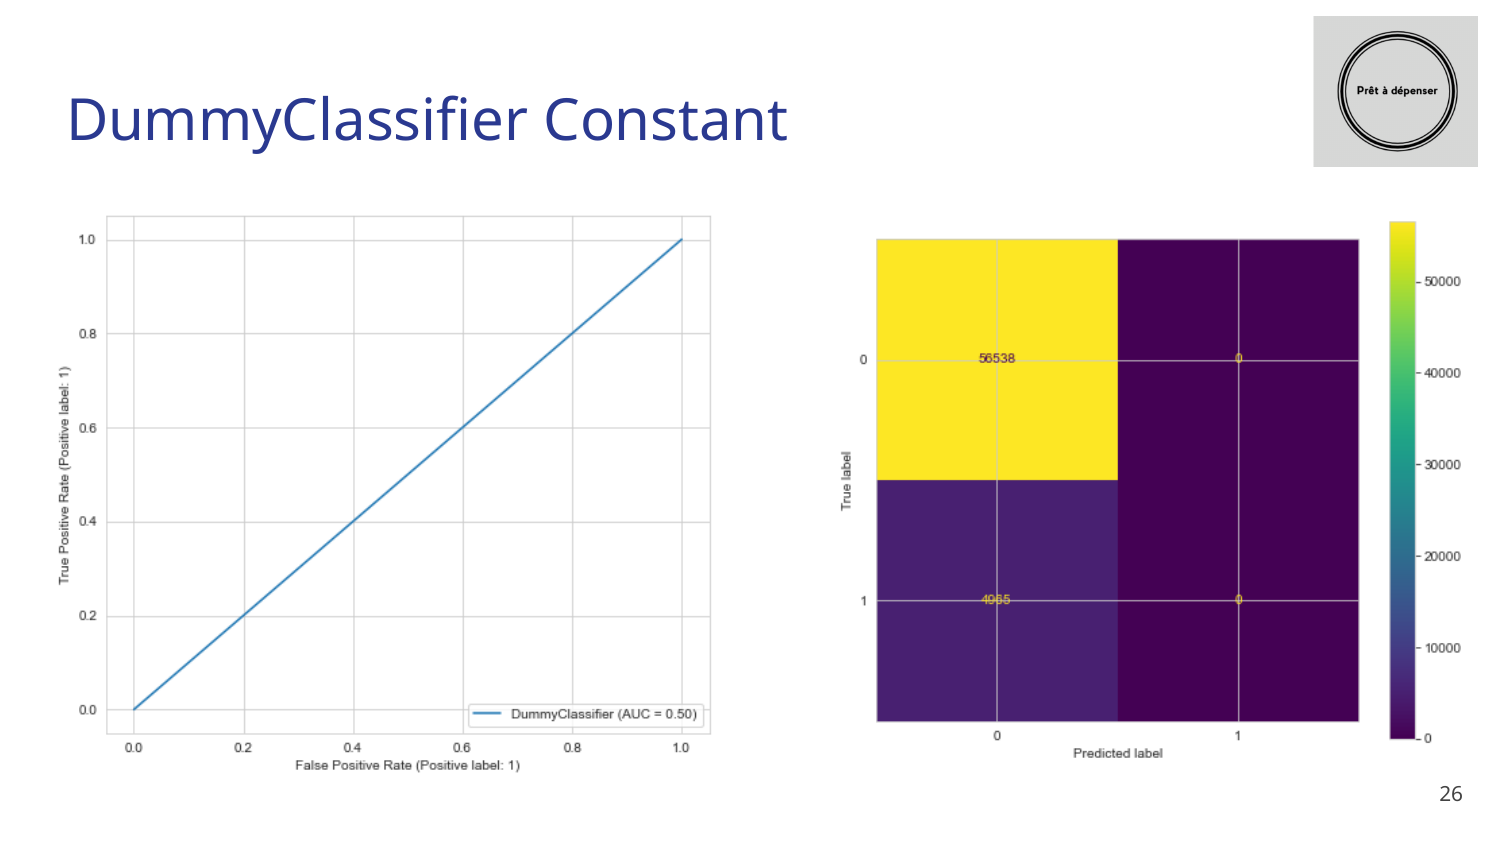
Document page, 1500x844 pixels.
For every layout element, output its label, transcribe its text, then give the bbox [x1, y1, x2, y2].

picture [821, 211, 1488, 772]
slide_number ‹#› [1387, 780, 1478, 828]
picture [1313, 16, 1478, 167]
title DummyClassifier Constant [51, 67, 1449, 167]
picture [50, 201, 718, 782]
